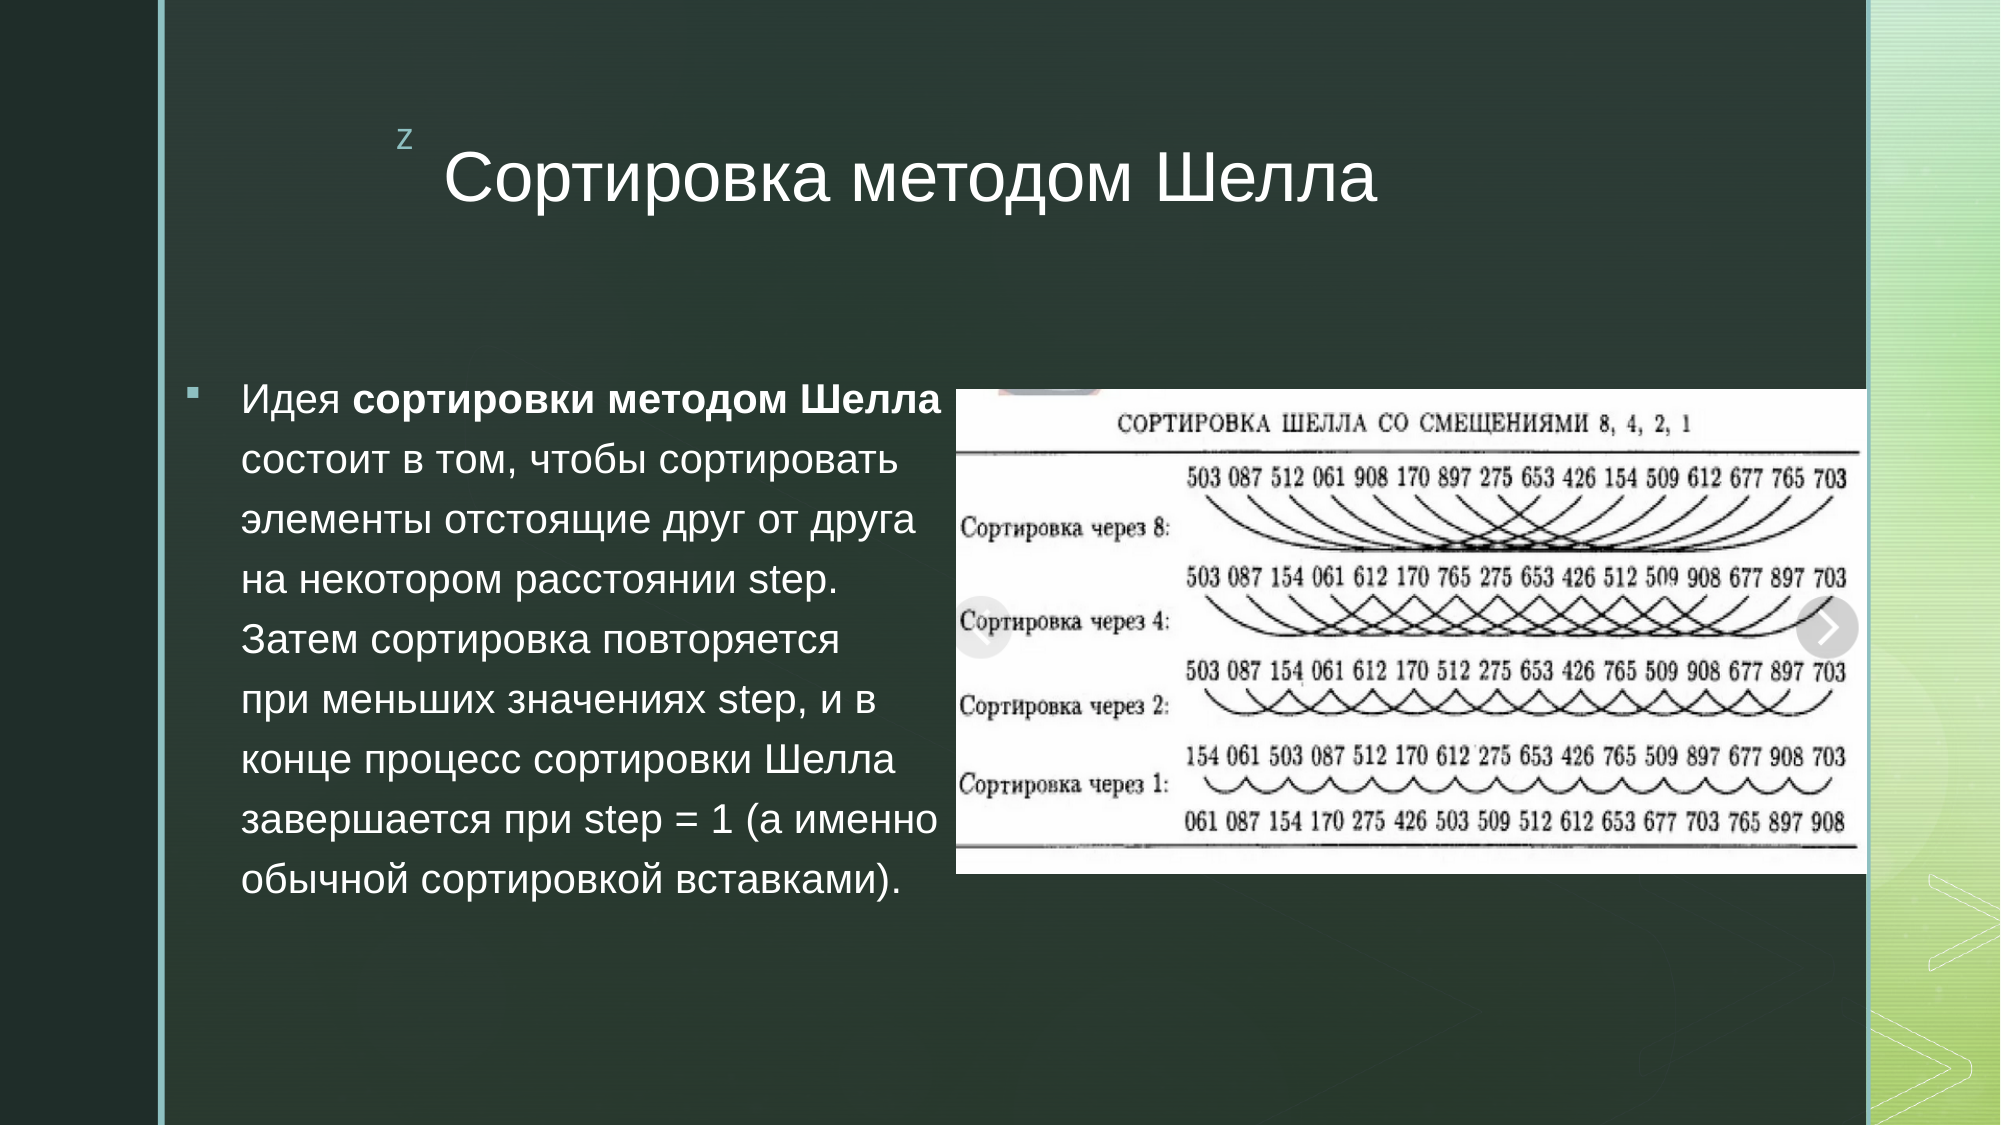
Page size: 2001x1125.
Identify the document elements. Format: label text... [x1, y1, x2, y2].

list Идея сортировки методом Шелла состоит в том, чтобы сортировать элементы отстоящие друг от друга на некотором расстоянии step. Затем сортировка повторяется при меньших значениях step, и в конце процесс сортировки Шелла завершается при step = 1 (а именно обычной сортировкой вставками). [169, 245, 978, 1019]
picture [1871, 0, 2001, 1125]
title Сортировка методом Шелла [428, 132, 1734, 310]
picture [956, 389, 1867, 874]
